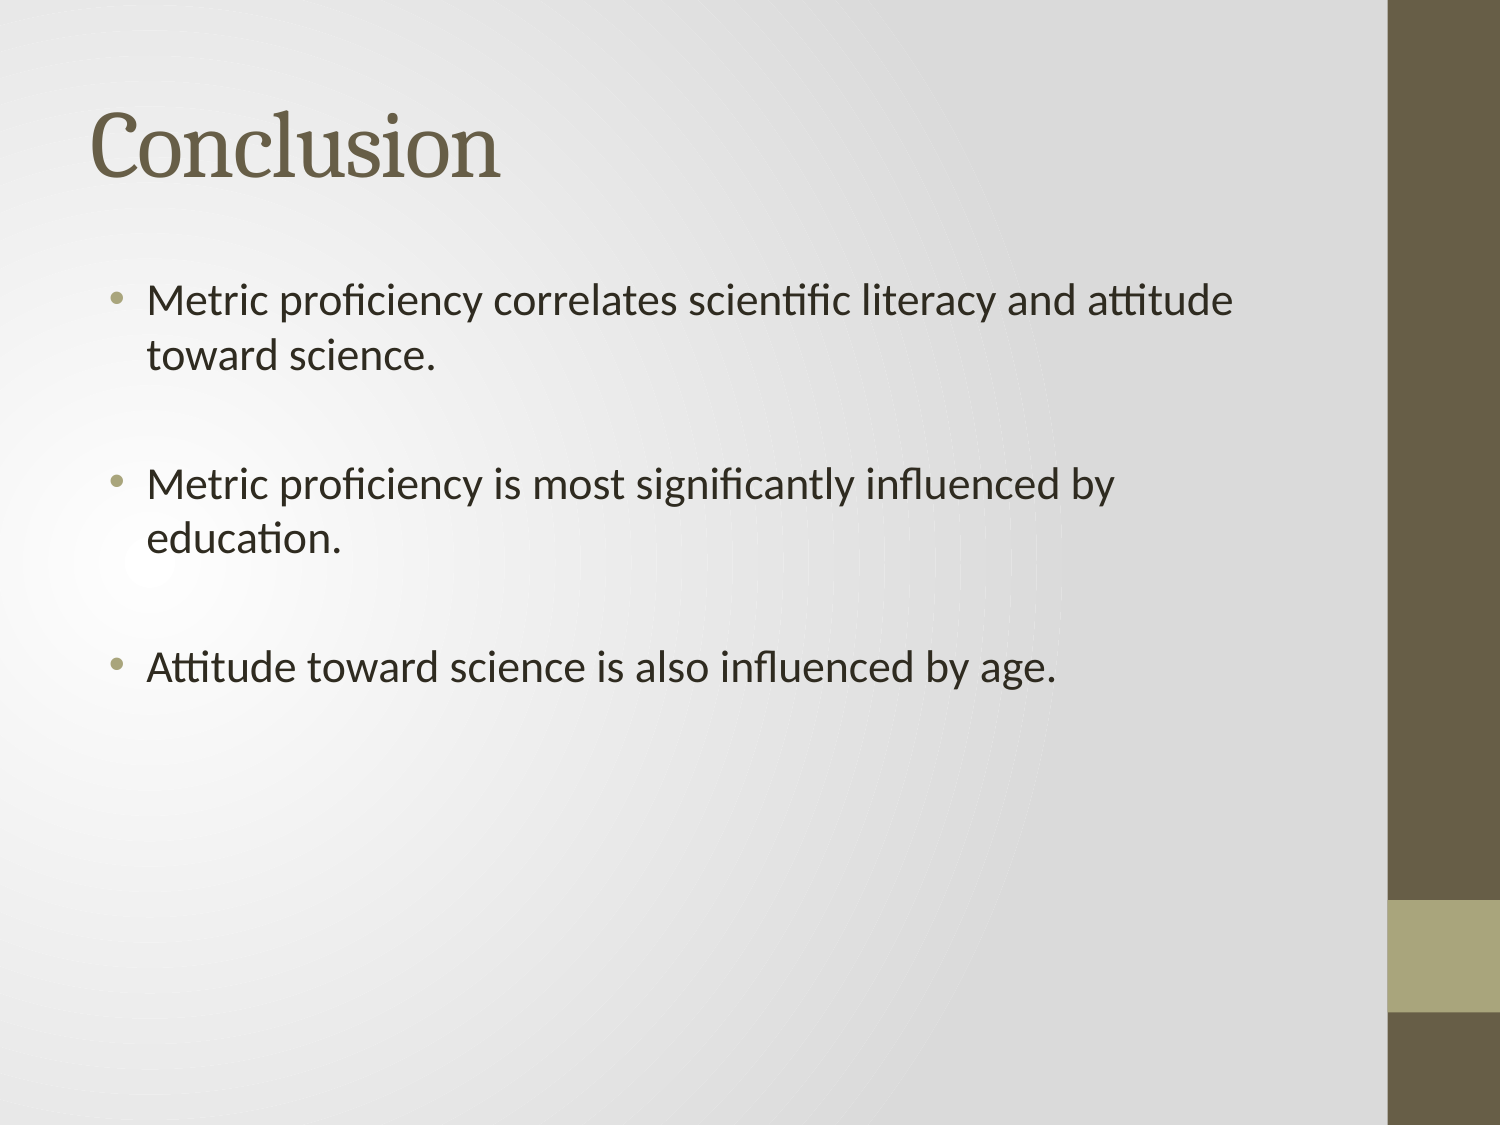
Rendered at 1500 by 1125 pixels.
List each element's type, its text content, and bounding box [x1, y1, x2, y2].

list Metric proficiency correlates scientific literacy and attitude toward science. Metric proficiency is most significantly influenced by education. Attitude toward science is also influenced by age. [75, 262, 1325, 1050]
title Conclusion [75, 45, 1325, 233]
